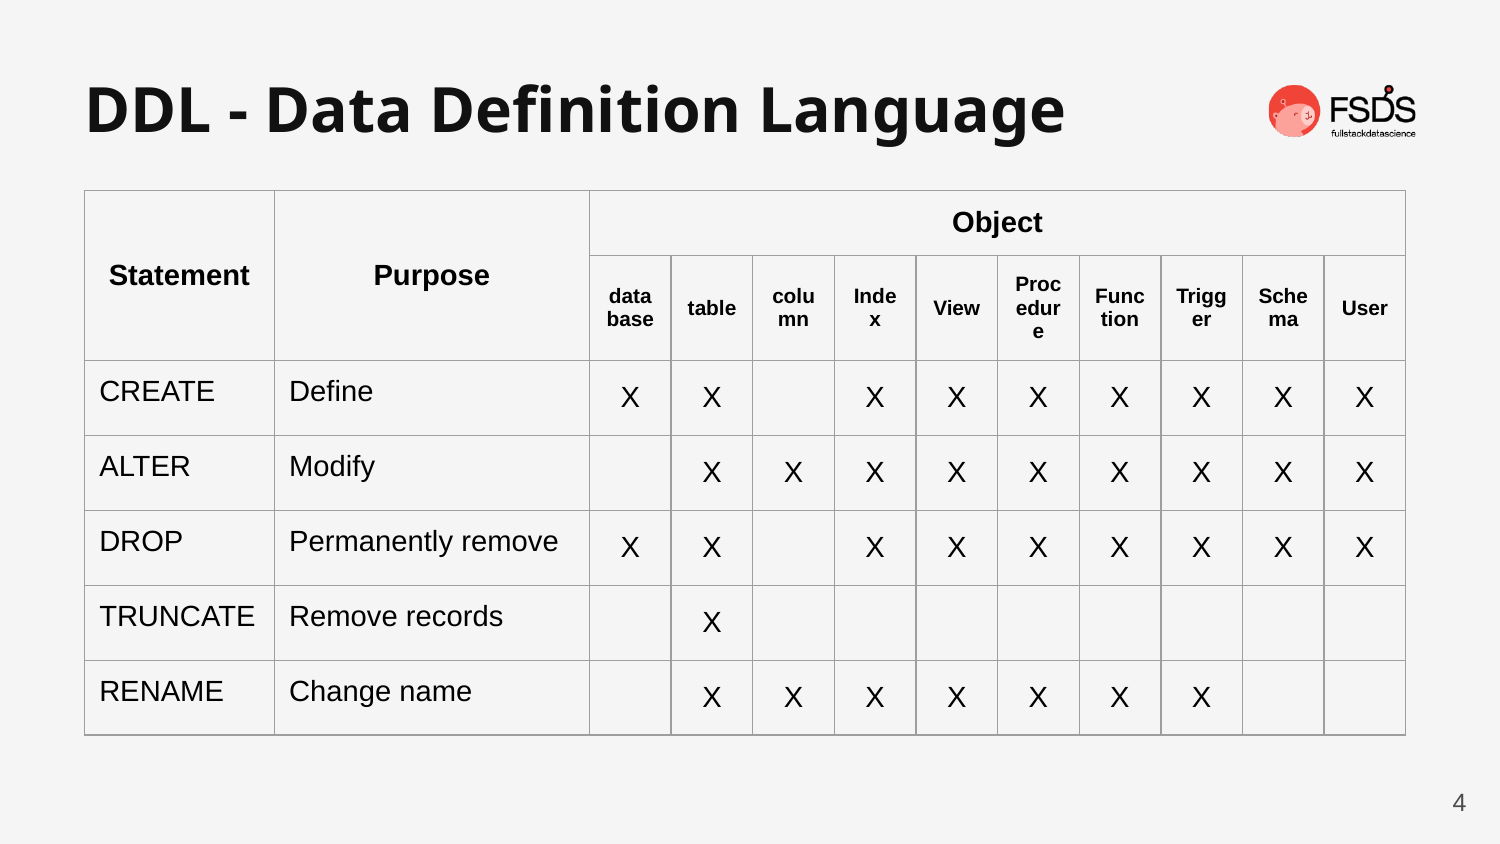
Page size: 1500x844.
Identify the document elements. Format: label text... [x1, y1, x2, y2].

table_cell [753, 361, 834, 435]
table_cell Remove records [275, 586, 589, 660]
table_cell Permanently remove [275, 511, 589, 585]
table_cell X [917, 361, 997, 435]
table_cell [1243, 586, 1323, 660]
table_cell [1162, 586, 1242, 660]
table_header Statement [85, 191, 274, 360]
table_cell X [998, 361, 1079, 435]
table_cell [1325, 586, 1405, 660]
table_cell X [672, 661, 752, 734]
table_cell [835, 586, 915, 660]
table_cell [1243, 661, 1323, 734]
table_cell DROP [85, 511, 274, 585]
table_cell Define [275, 361, 589, 435]
table_cell CREATE [85, 361, 274, 435]
table_cell [590, 586, 670, 660]
table_cell X [998, 661, 1079, 734]
table_cell TRUNCATE [85, 586, 274, 660]
table_cell X [917, 661, 997, 734]
table_cell X [1080, 436, 1160, 510]
table_cell View [917, 256, 997, 360]
table_cell X [1080, 511, 1160, 585]
table_cell User [1325, 256, 1405, 360]
table_cell RENAME [85, 661, 274, 734]
table_cell X [753, 436, 834, 510]
text_box 4 [1414, 786, 1467, 817]
table_cell X [1243, 436, 1323, 510]
table_cell X [672, 436, 752, 510]
table_cell X [835, 436, 915, 510]
table_cell X [998, 511, 1079, 585]
table_cell database [590, 256, 670, 360]
table_cell Function [1080, 256, 1160, 360]
table_cell X [672, 361, 752, 435]
table_cell X [1325, 511, 1405, 585]
table_cell ALTER [85, 436, 274, 510]
table_cell Procedure [998, 256, 1079, 360]
table_cell [917, 586, 997, 660]
table_cell [590, 661, 670, 734]
table_cell X [835, 661, 915, 734]
table_cell X [1325, 361, 1405, 435]
table_cell table [672, 256, 752, 360]
table_cell X [753, 661, 834, 734]
table_cell X [1162, 661, 1242, 734]
table_cell X [1162, 361, 1242, 435]
table_cell Change name [275, 661, 589, 734]
table_cell X [835, 511, 915, 585]
table_cell X [1243, 361, 1323, 435]
table_cell X [1162, 511, 1242, 585]
table_cell [590, 436, 670, 510]
table_cell [753, 511, 834, 585]
table_cell X [672, 511, 752, 585]
table_cell X [998, 436, 1079, 510]
table_cell X [672, 586, 752, 660]
table_cell X [1243, 511, 1323, 585]
table_cell [1080, 586, 1160, 660]
table_cell X [1080, 361, 1160, 435]
table_header Object [590, 191, 1405, 255]
table_cell X [835, 361, 915, 435]
table_header Purpose [275, 191, 589, 360]
table_cell X [590, 511, 670, 585]
table_cell [753, 586, 834, 660]
table_cell X [1080, 661, 1160, 734]
table_cell X [590, 361, 670, 435]
table_cell Trigger [1162, 256, 1242, 360]
table_cell column [753, 256, 834, 360]
table_cell X [917, 511, 997, 585]
table_cell [998, 586, 1079, 660]
table_cell Index [835, 256, 915, 360]
table_cell X [1162, 436, 1242, 510]
table_cell [1325, 661, 1405, 734]
text_box [1268, 84, 1416, 137]
table_cell X [917, 436, 997, 510]
table_cell Modify [275, 436, 589, 510]
text_box DDL - Data Definition Language [84, 84, 1269, 145]
table_cell Schema [1243, 256, 1323, 360]
table_cell X [1325, 436, 1405, 510]
